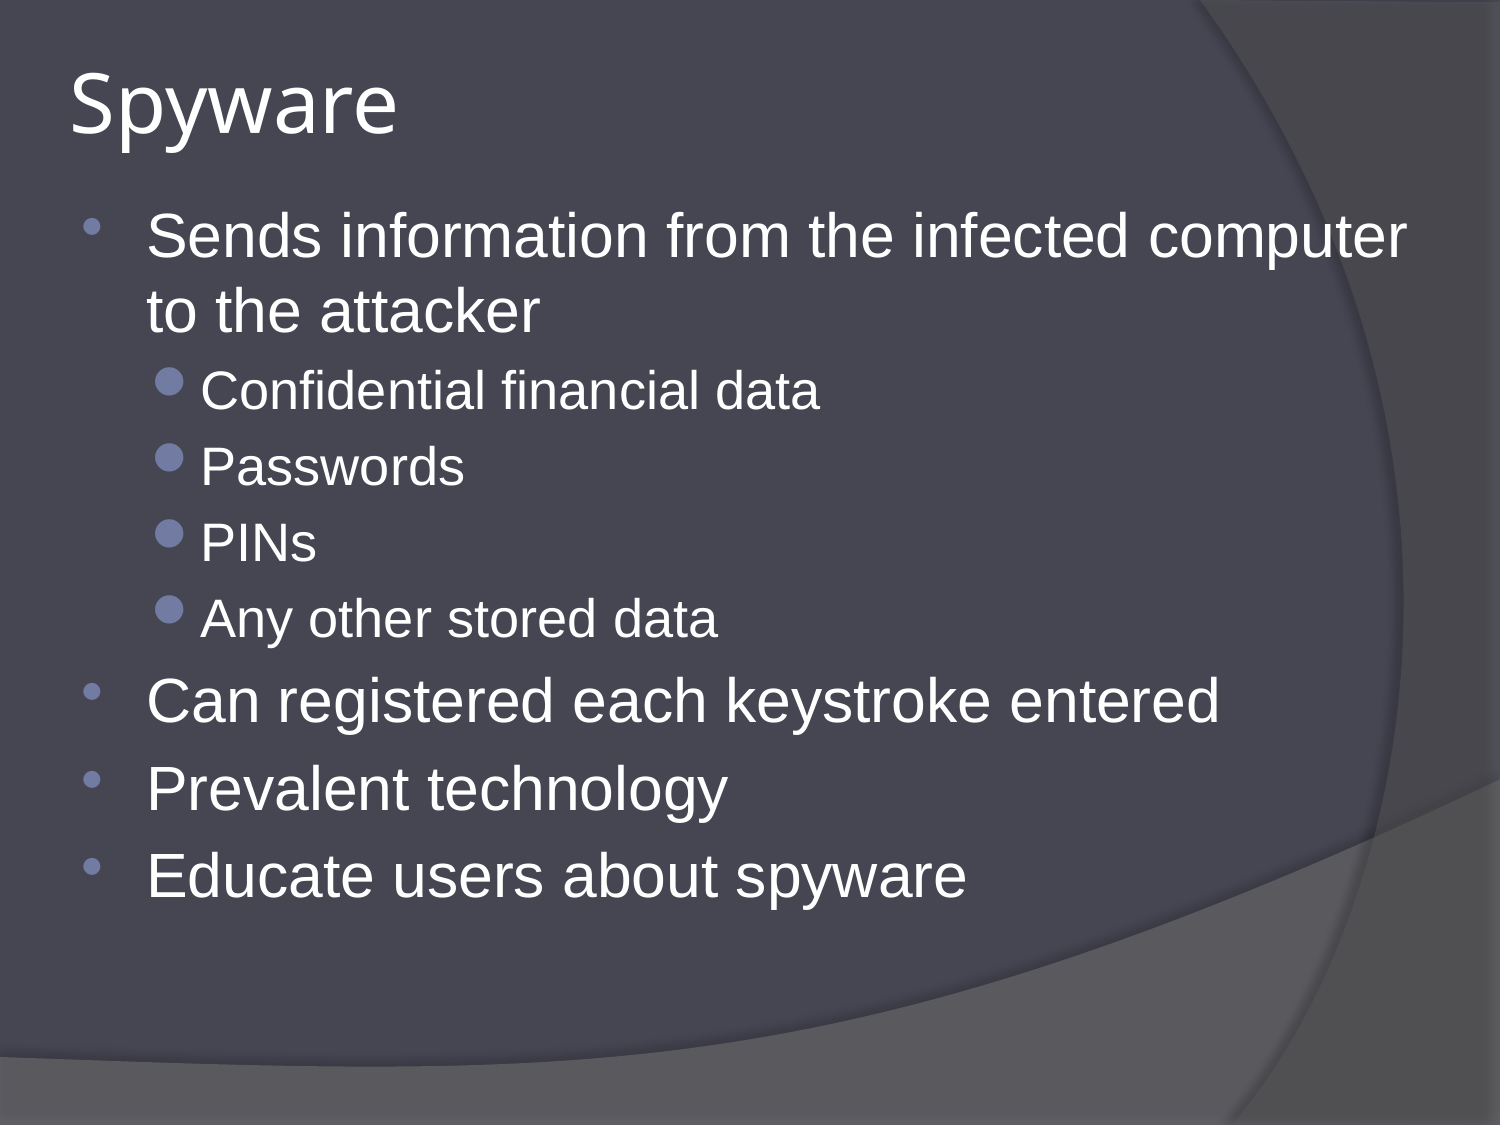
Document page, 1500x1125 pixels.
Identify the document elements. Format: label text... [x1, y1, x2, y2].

title Spyware [62, 49, 1463, 151]
list Sends information from the infected computer to the attacker Confidential financial data Passwords PINs Any other stored data Can registered each keystroke entered Prevalent technology Educate users about spyware [62, 187, 1463, 1076]
